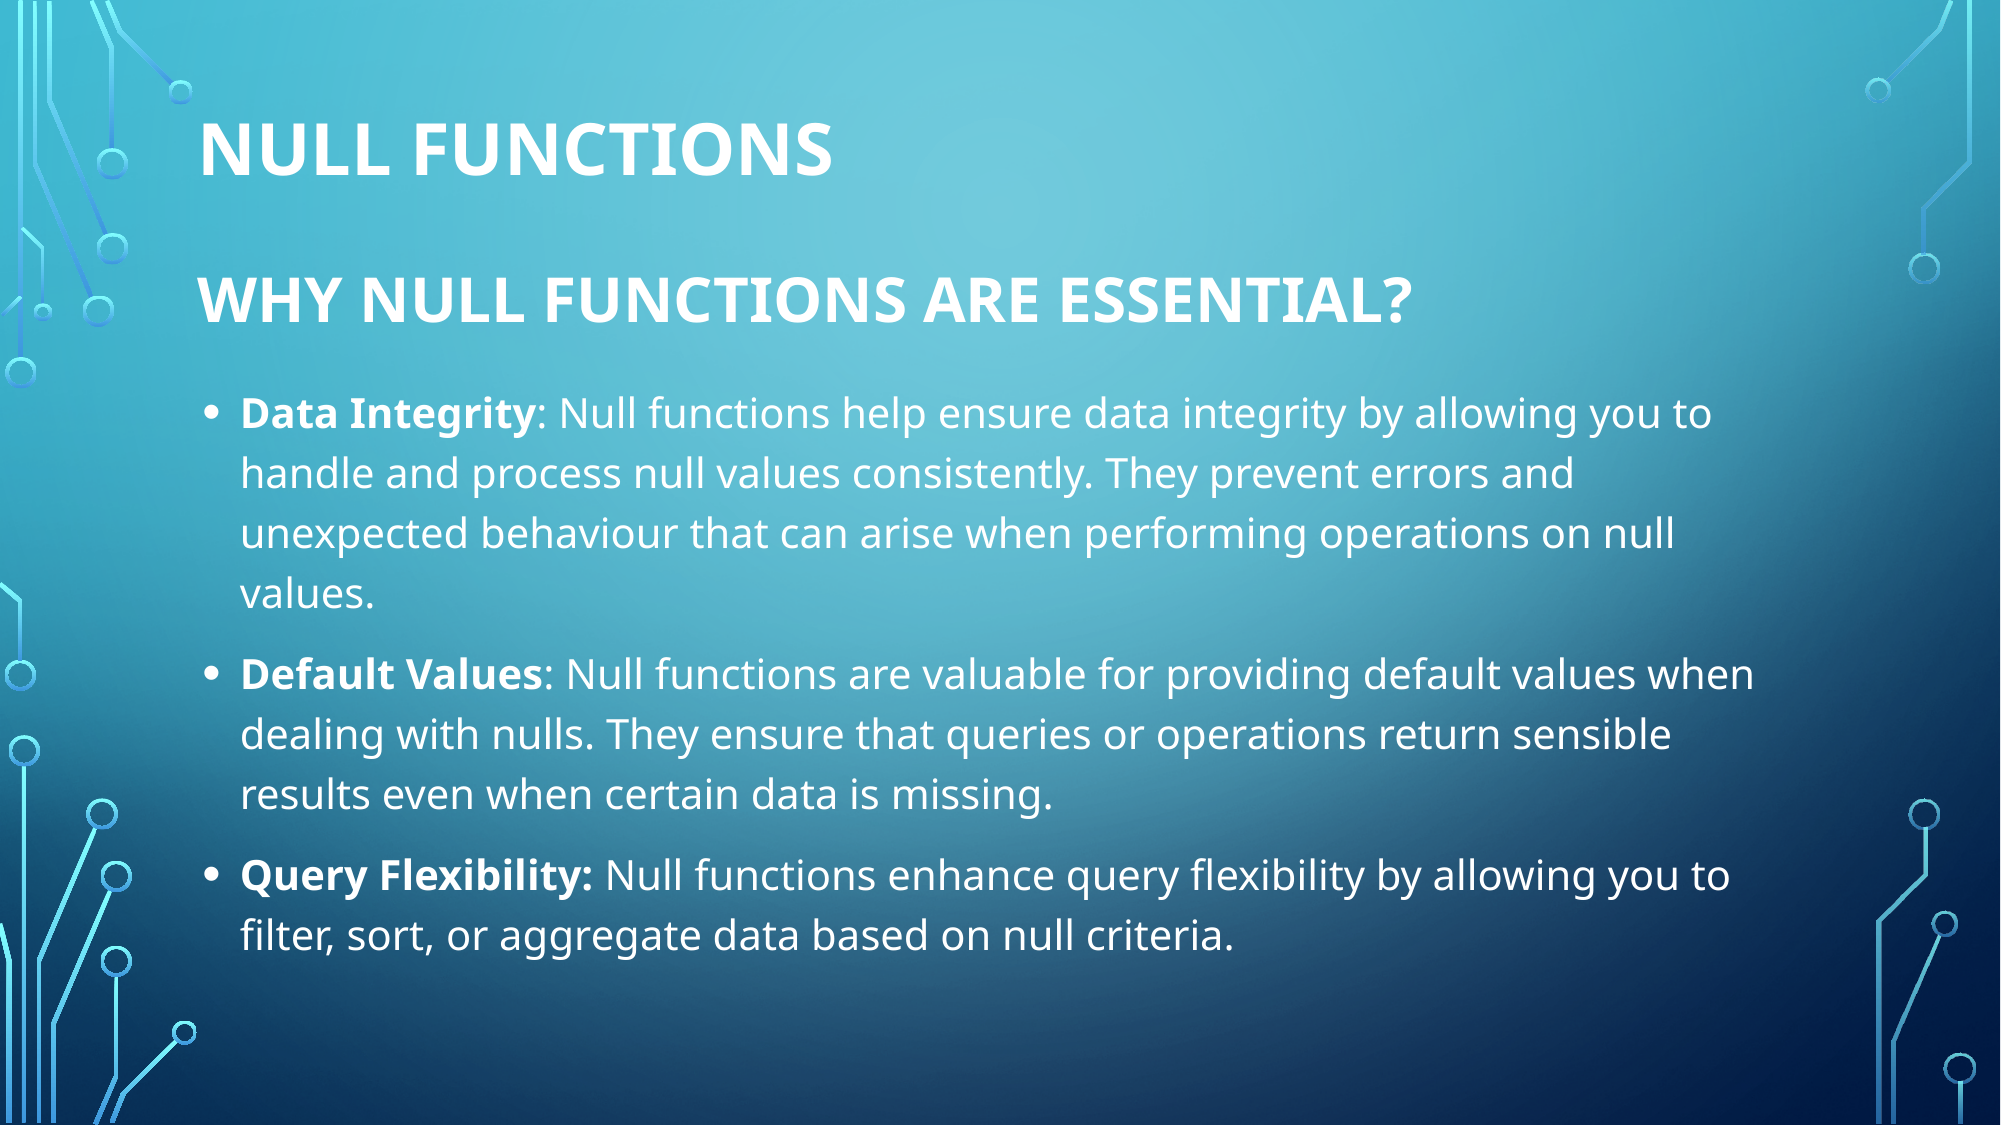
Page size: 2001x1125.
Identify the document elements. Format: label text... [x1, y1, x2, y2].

title Null functions Why Null Functions are Essential? [182, 105, 1813, 344]
list Data Integrity: Null functions help ensure data integrity by allowing you to handle and process null values consistently. They prevent errors and unexpected behaviour that can arise when performing operations on null values. Default Values: Null functions are valuable for providing default values when dealing with nulls. They ensure that queries or operations return sensible results even when certain data is missing. Query Flexibility: Null functions enhance query flexibility by allowing you to filter, sort, or aggregate data based on null criteria. [187, 369, 1813, 1020]
